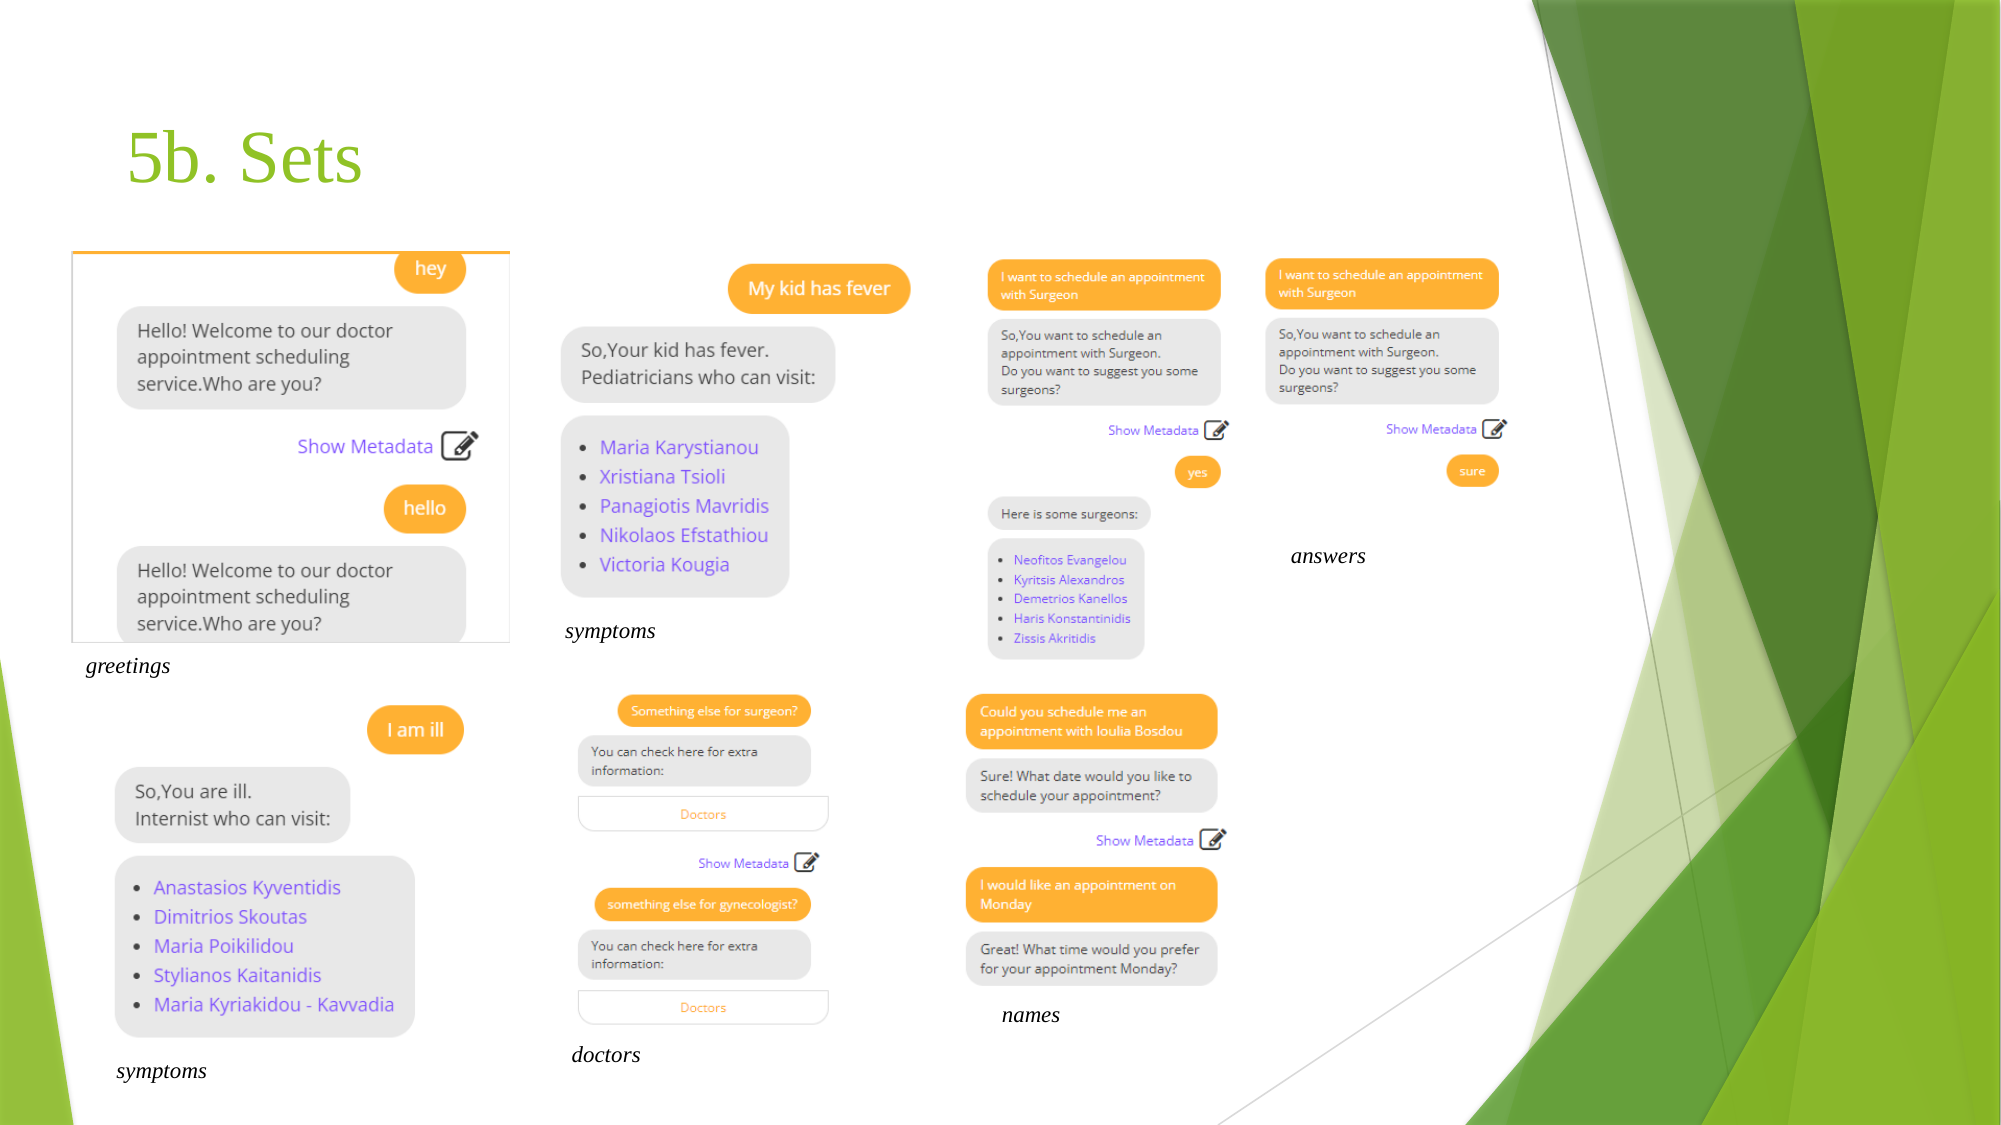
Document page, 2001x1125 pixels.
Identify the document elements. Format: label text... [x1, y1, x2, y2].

text_box symptoms [550, 616, 840, 651]
picture [1255, 250, 1522, 491]
text_box answers [1276, 532, 1565, 575]
text_box doctors [556, 1032, 846, 1075]
picture [969, 250, 1247, 671]
picture [70, 699, 489, 1048]
picture [948, 685, 1239, 995]
picture [556, 680, 834, 1033]
text_box greetings [71, 652, 360, 686]
picture [518, 246, 920, 607]
title 5b. Sets [111, 99, 1522, 210]
text_box symptoms [101, 1056, 391, 1090]
text_box names [987, 992, 1277, 1035]
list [70, 250, 511, 644]
